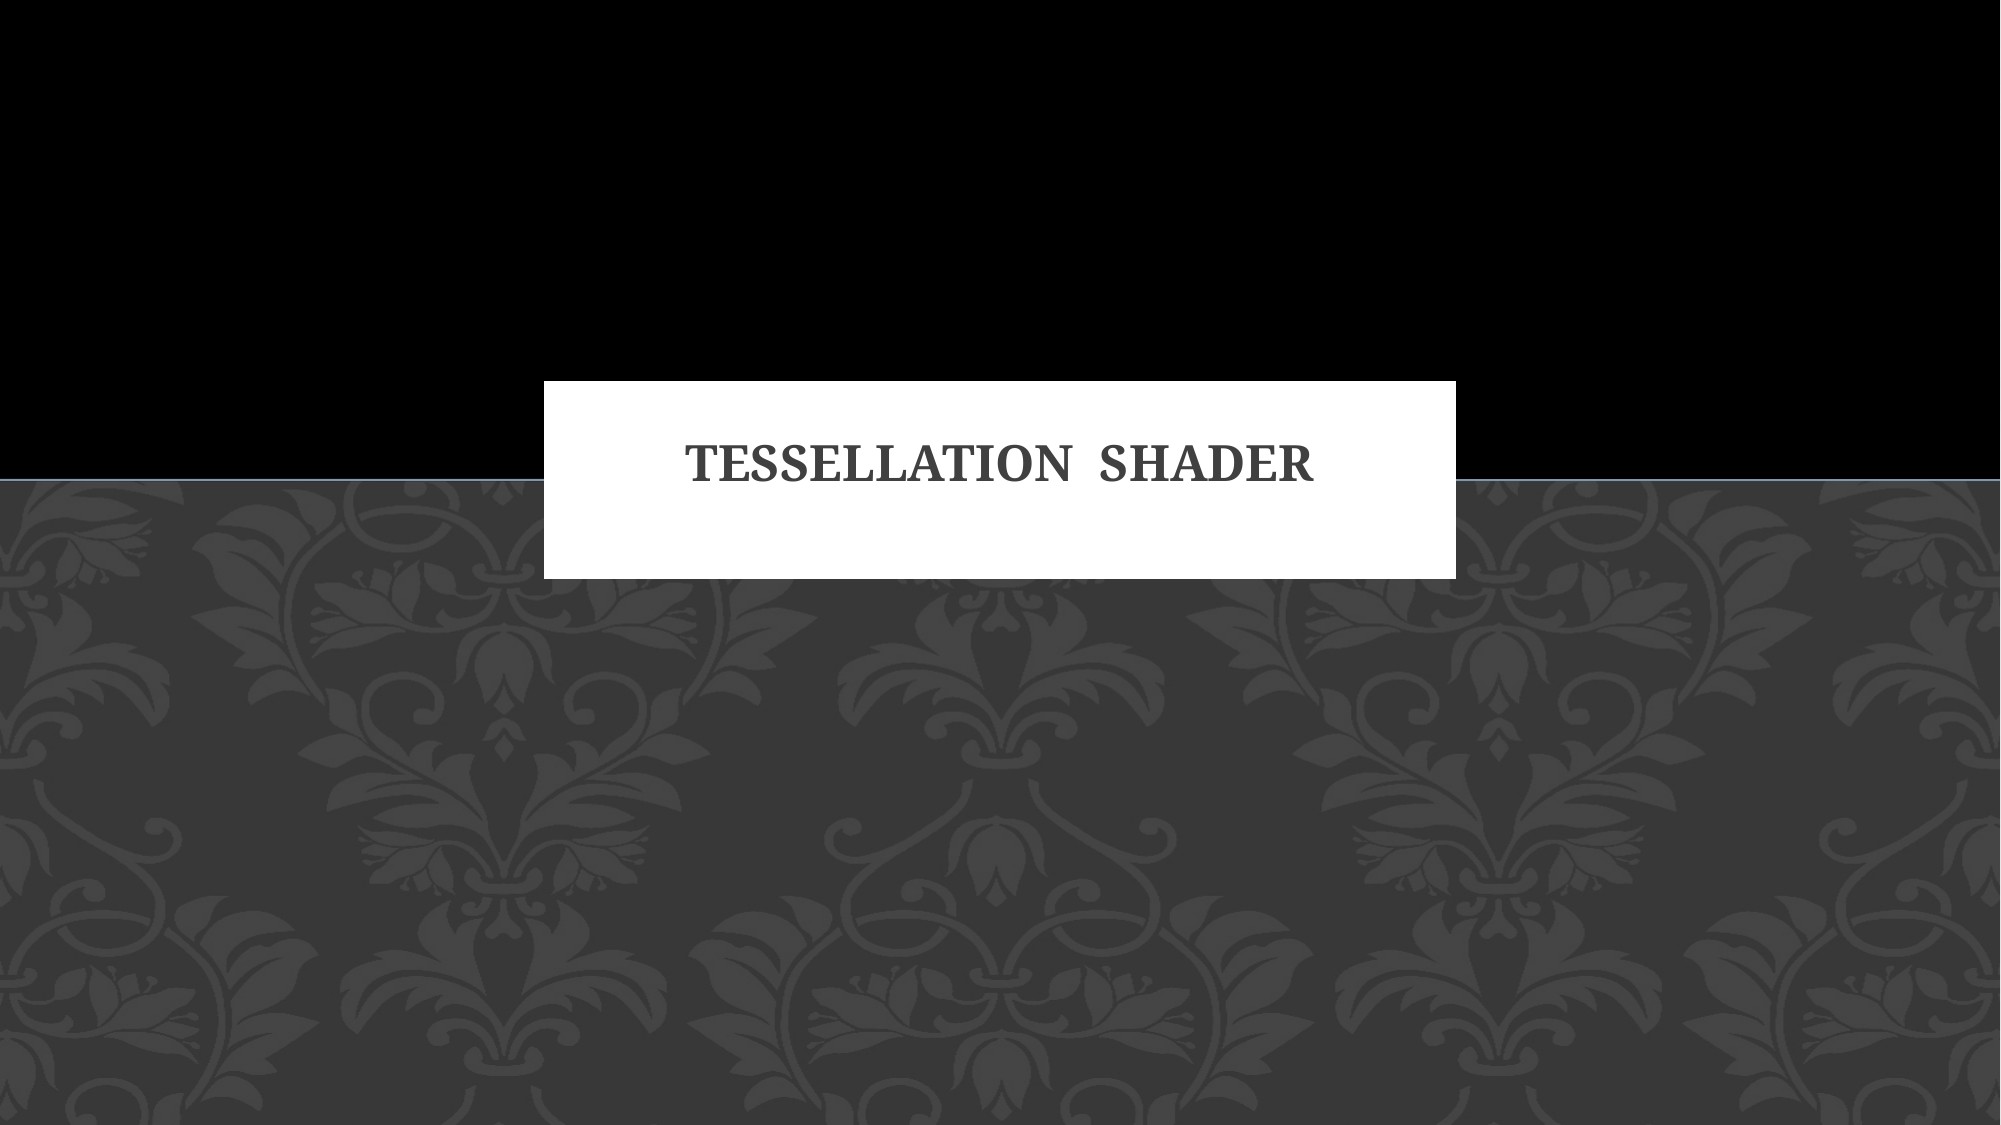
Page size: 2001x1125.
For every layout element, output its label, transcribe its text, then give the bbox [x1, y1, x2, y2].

title Tessellation shader [555, 387, 1445, 498]
